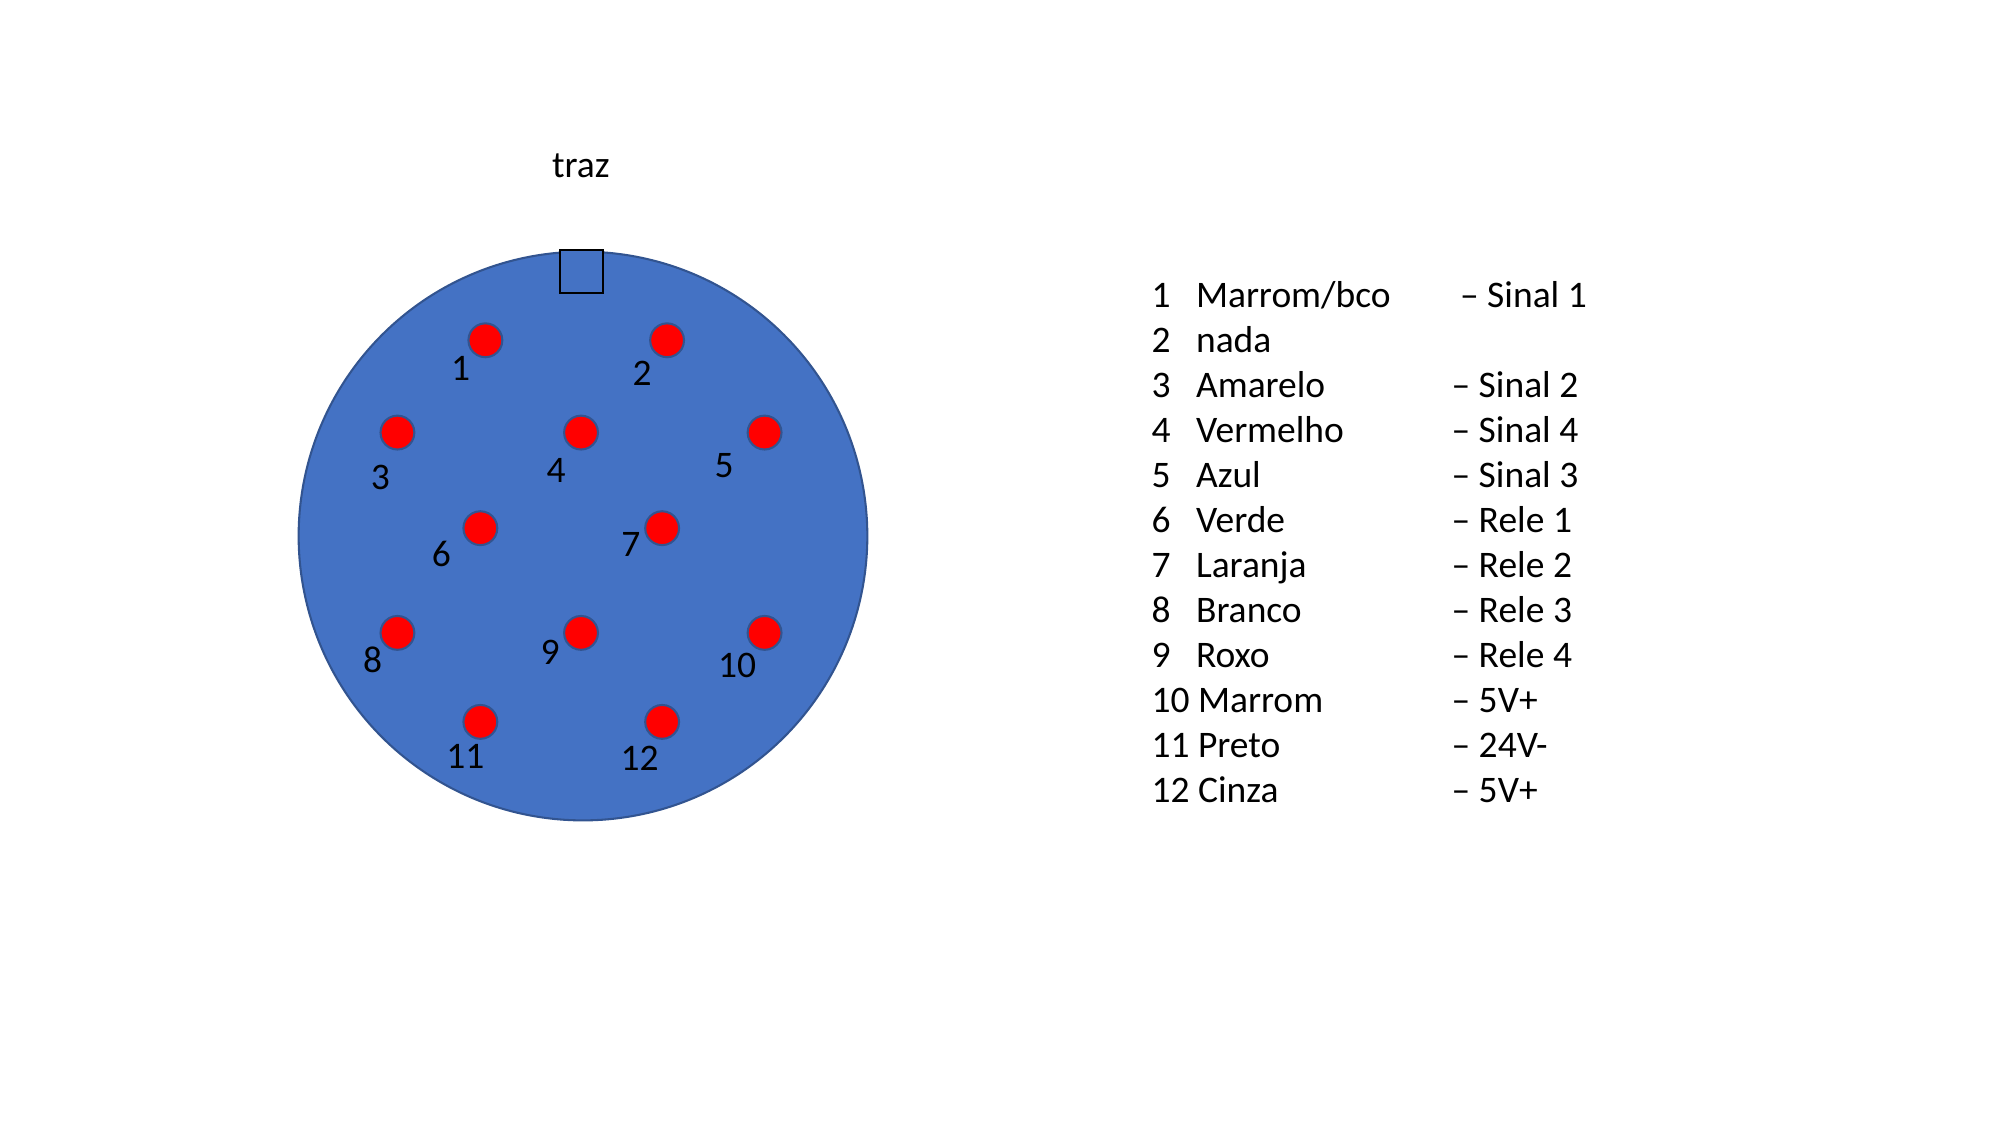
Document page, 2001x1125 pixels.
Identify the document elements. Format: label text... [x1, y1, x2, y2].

text_box 2 [617, 340, 667, 401]
text_box 1 [436, 335, 485, 395]
text_box [297, 251, 869, 822]
text_box [656, 510, 681, 547]
text_box 4 [531, 437, 581, 498]
text_box 5 [699, 432, 749, 493]
text_box 3 [356, 444, 405, 505]
text_box [746, 414, 783, 451]
text_box [649, 322, 686, 359]
text_box 11 [431, 723, 500, 783]
text_box 8 [348, 627, 398, 687]
text_box 9 [525, 619, 575, 680]
text_box traz [537, 132, 625, 192]
text_box [746, 614, 783, 650]
text_box [464, 510, 499, 547]
text_box [559, 249, 604, 294]
text_box 1 Marrom/bco – Sinal 1 2 nada 3 Amarelo – Sinal 2 4 Vermelho – Sinal 4 5 Azul – Sinal 3 6 Verde – Rele 1 7 Laranja – Rele 2 8 Branco – Rele 3 9 Roxo – Rele 4 10 Marrom – 5V+ 11 Preto – 24V- 12 Cinza – 5V+ [1136, 262, 1602, 818]
text_box 12 [605, 725, 674, 785]
text_box [468, 322, 504, 359]
text_box 6 [417, 521, 466, 581]
text_box [644, 703, 681, 736]
text_box [569, 614, 600, 651]
text_box [563, 414, 600, 451]
text_box [462, 703, 499, 723]
text_box [380, 614, 416, 651]
text_box 10 [703, 632, 772, 693]
text_box 7 [606, 511, 656, 571]
text_box [379, 414, 416, 449]
